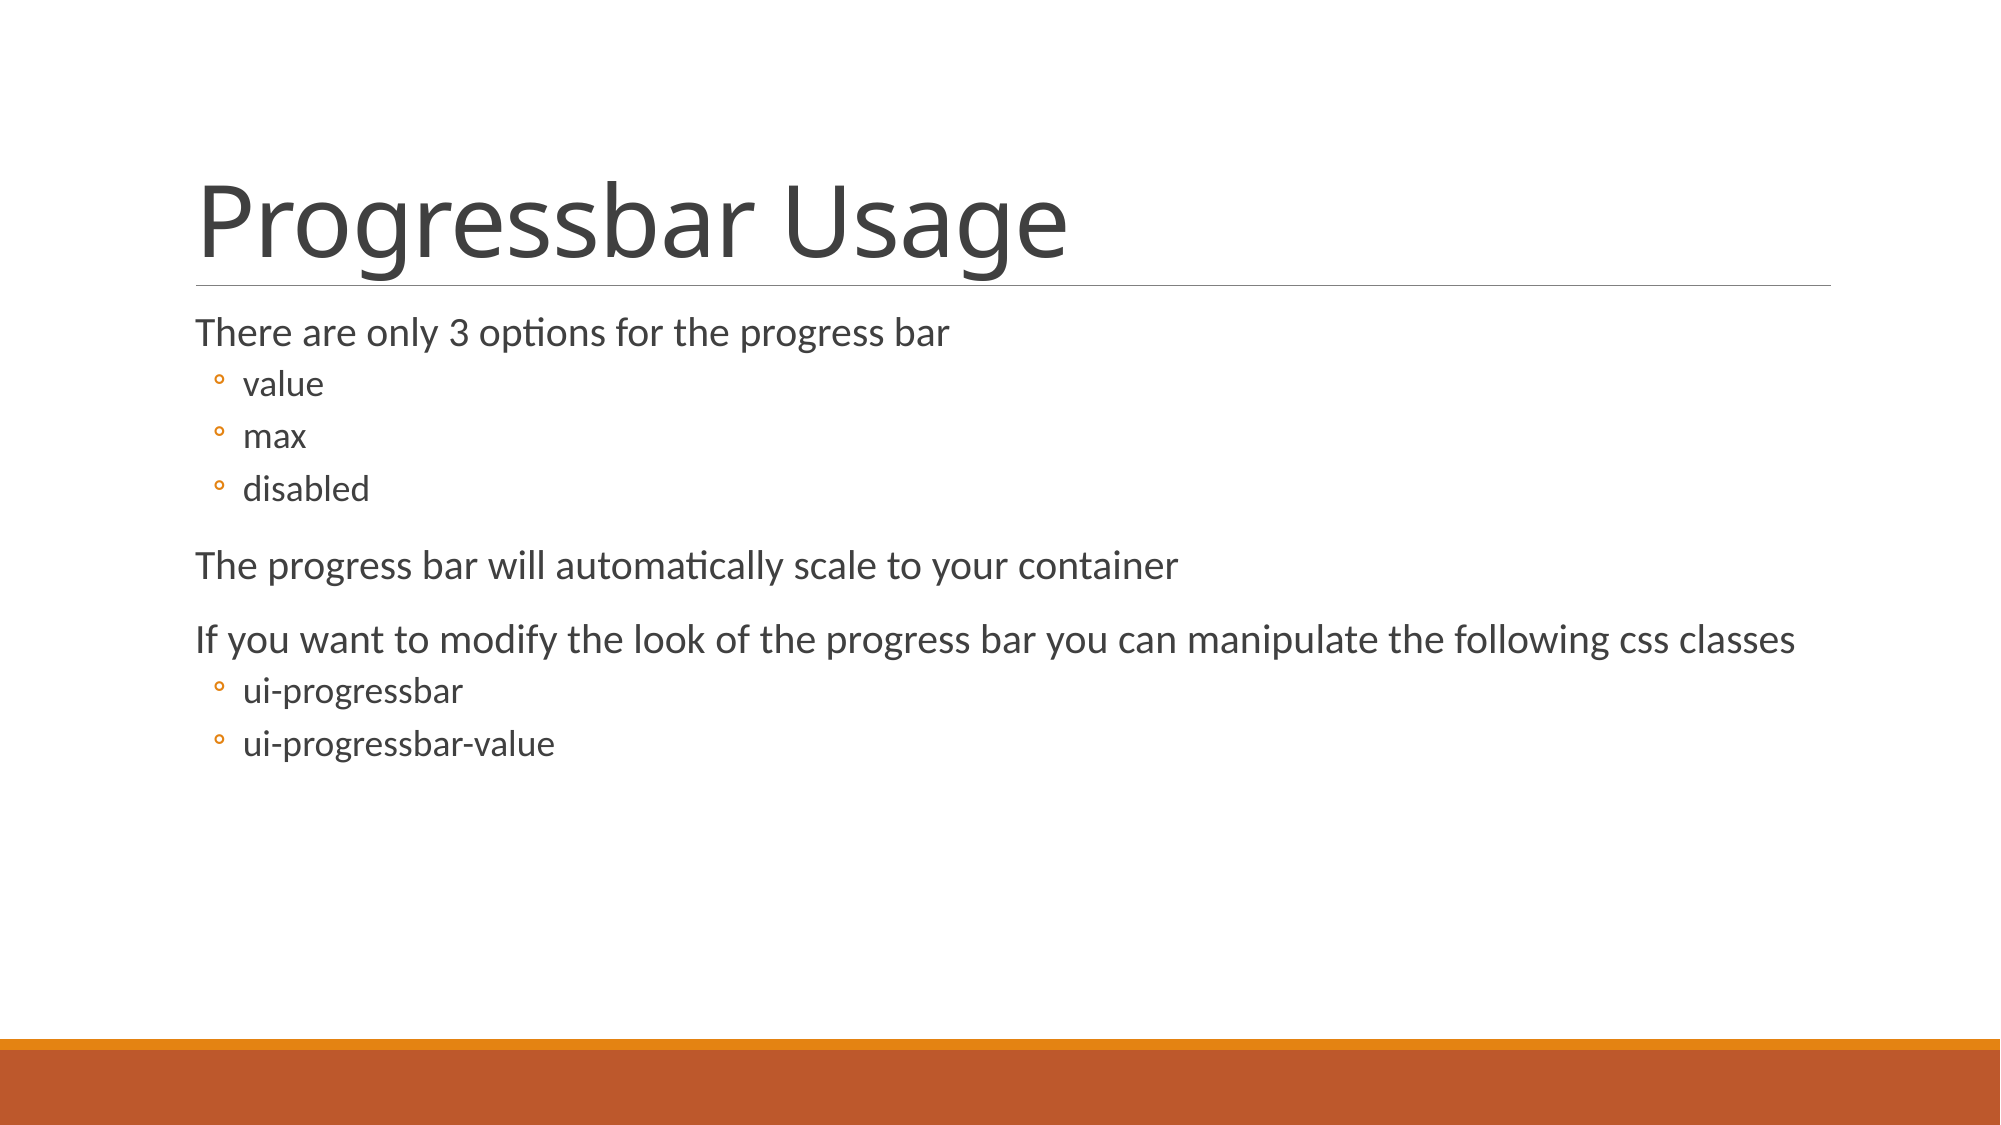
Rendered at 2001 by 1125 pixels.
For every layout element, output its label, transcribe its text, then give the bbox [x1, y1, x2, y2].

list There are only 3 options for the progress bar value max disabled The progress bar will automatically scale to your container If you want to modify the look of the progress bar you can manipulate the following css classes ui-progressbar ui-progressbar-value [180, 302, 1830, 963]
title Progressbar Usage [180, 47, 1830, 285]
